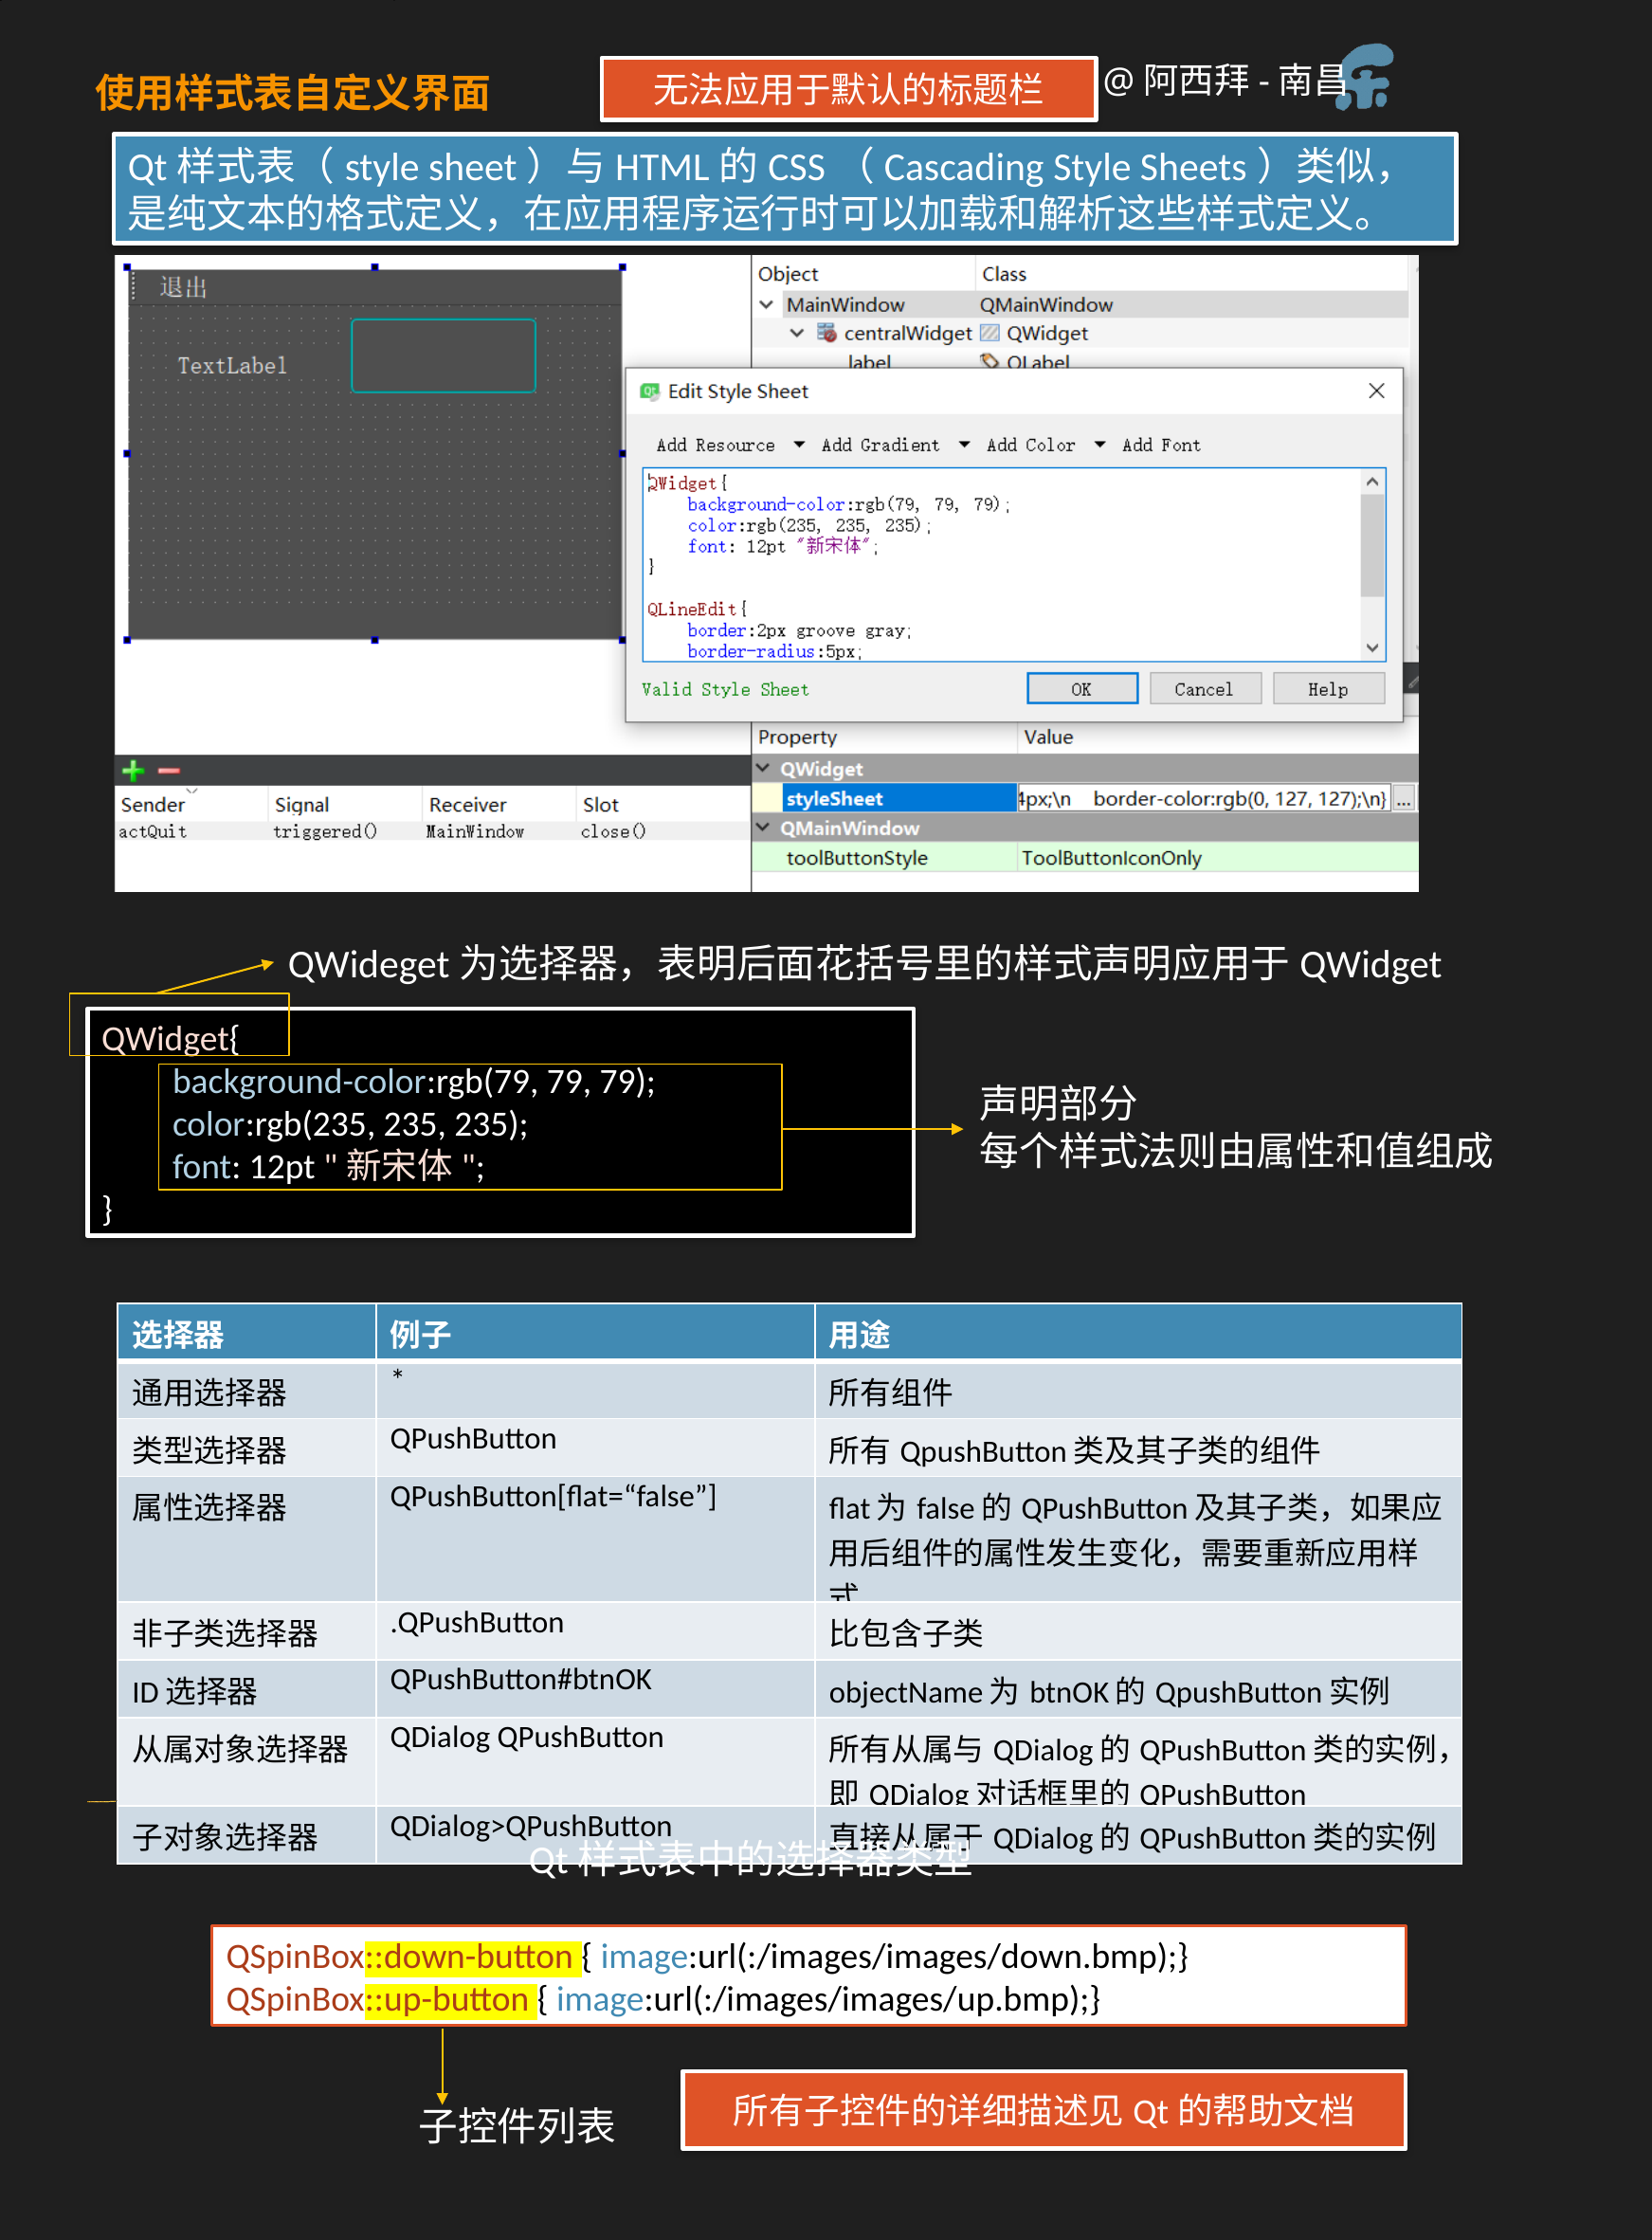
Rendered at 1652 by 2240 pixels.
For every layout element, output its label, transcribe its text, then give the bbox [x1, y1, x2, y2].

table_cell flat为false的QPushButton及其子类，如果应用后组件的属性发生变化，需要重新应用样式 [816, 1477, 1461, 1601]
text_box 使用样式表自定义界面 [82, 61, 596, 123]
text_box 声明部分 每个样式法则由属性和值组成 [966, 1071, 1509, 1181]
table_cell 直接从属于QDialog的QPushButton类的实例 [816, 1807, 1461, 1863]
text_box QWidget{ background-color:rgb(79, 79, 79); color:rgb(235, 235, 235); font: 12pt "新宋体"; } [85, 1007, 916, 1238]
table_cell 所有QpushButton类及其子类的组件 [816, 1419, 1461, 1476]
text_box Qt样式表（style sheet）与HTML的CSS（Cascading Style Sheets）类似，是纯文本的格式定义，在应用程序运行时可以加载和解析这些样式定义。 [112, 132, 1459, 246]
table_cell 通用选择器 [118, 1364, 375, 1418]
table_cell QDialog QPushButton [377, 1719, 814, 1805]
table_cell 所有从属与QDialog的QPushButton类的实例，即QDialog对话框里的QPushButton [816, 1719, 1461, 1805]
table_cell 非子类选择器 [118, 1603, 375, 1659]
table_cell QPushButton[flat=“false”] [377, 1477, 814, 1601]
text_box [154, 961, 269, 994]
table_header 选择器 [118, 1304, 375, 1358]
table_cell objectName为btnOK的QpushButton实例 [816, 1661, 1461, 1717]
text_box [69, 993, 289, 1056]
table_cell .QPushButton [377, 1603, 814, 1659]
table_cell QPushButton#btnOK [377, 1661, 814, 1717]
table_cell 属性选择器 [118, 1477, 375, 1601]
table_cell * [377, 1364, 814, 1418]
table_cell QPushButton [377, 1419, 814, 1476]
table_header 例子 [377, 1304, 814, 1358]
table_cell ID选择器 [118, 1661, 375, 1717]
table_cell 类型选择器 [118, 1419, 375, 1476]
text_box 无法应用于默认的标题栏 [600, 56, 1098, 122]
table_header 用途 [816, 1304, 1461, 1358]
text_box QWideget为选择器，表明后面花括号里的样式声明应用于QWidget [274, 931, 1457, 993]
text_box [158, 1064, 782, 1190]
table_cell QDialog>QPushButton [377, 1807, 814, 1863]
table_cell 子对象选择器 [118, 1807, 375, 1863]
table_cell 所有组件 [816, 1364, 1461, 1418]
table_cell 比包含子类 [816, 1603, 1461, 1659]
table_cell 从属对象选择器 [118, 1719, 375, 1805]
text_box 所有子控件的详细描述见Qt的帮助文档 [681, 2069, 1407, 2151]
picture [0, 0, 1652, 2240]
text_box 子控件列表 [404, 2094, 631, 2157]
text_box Qt样式表中的选择器类型 [515, 1826, 989, 1888]
text_box QSpinBox::down-button { image:url(:/images/images/down.bmp);} QSpinBox::up-button { image:url(:/images/images/up.bmp);} [210, 1924, 1407, 2027]
